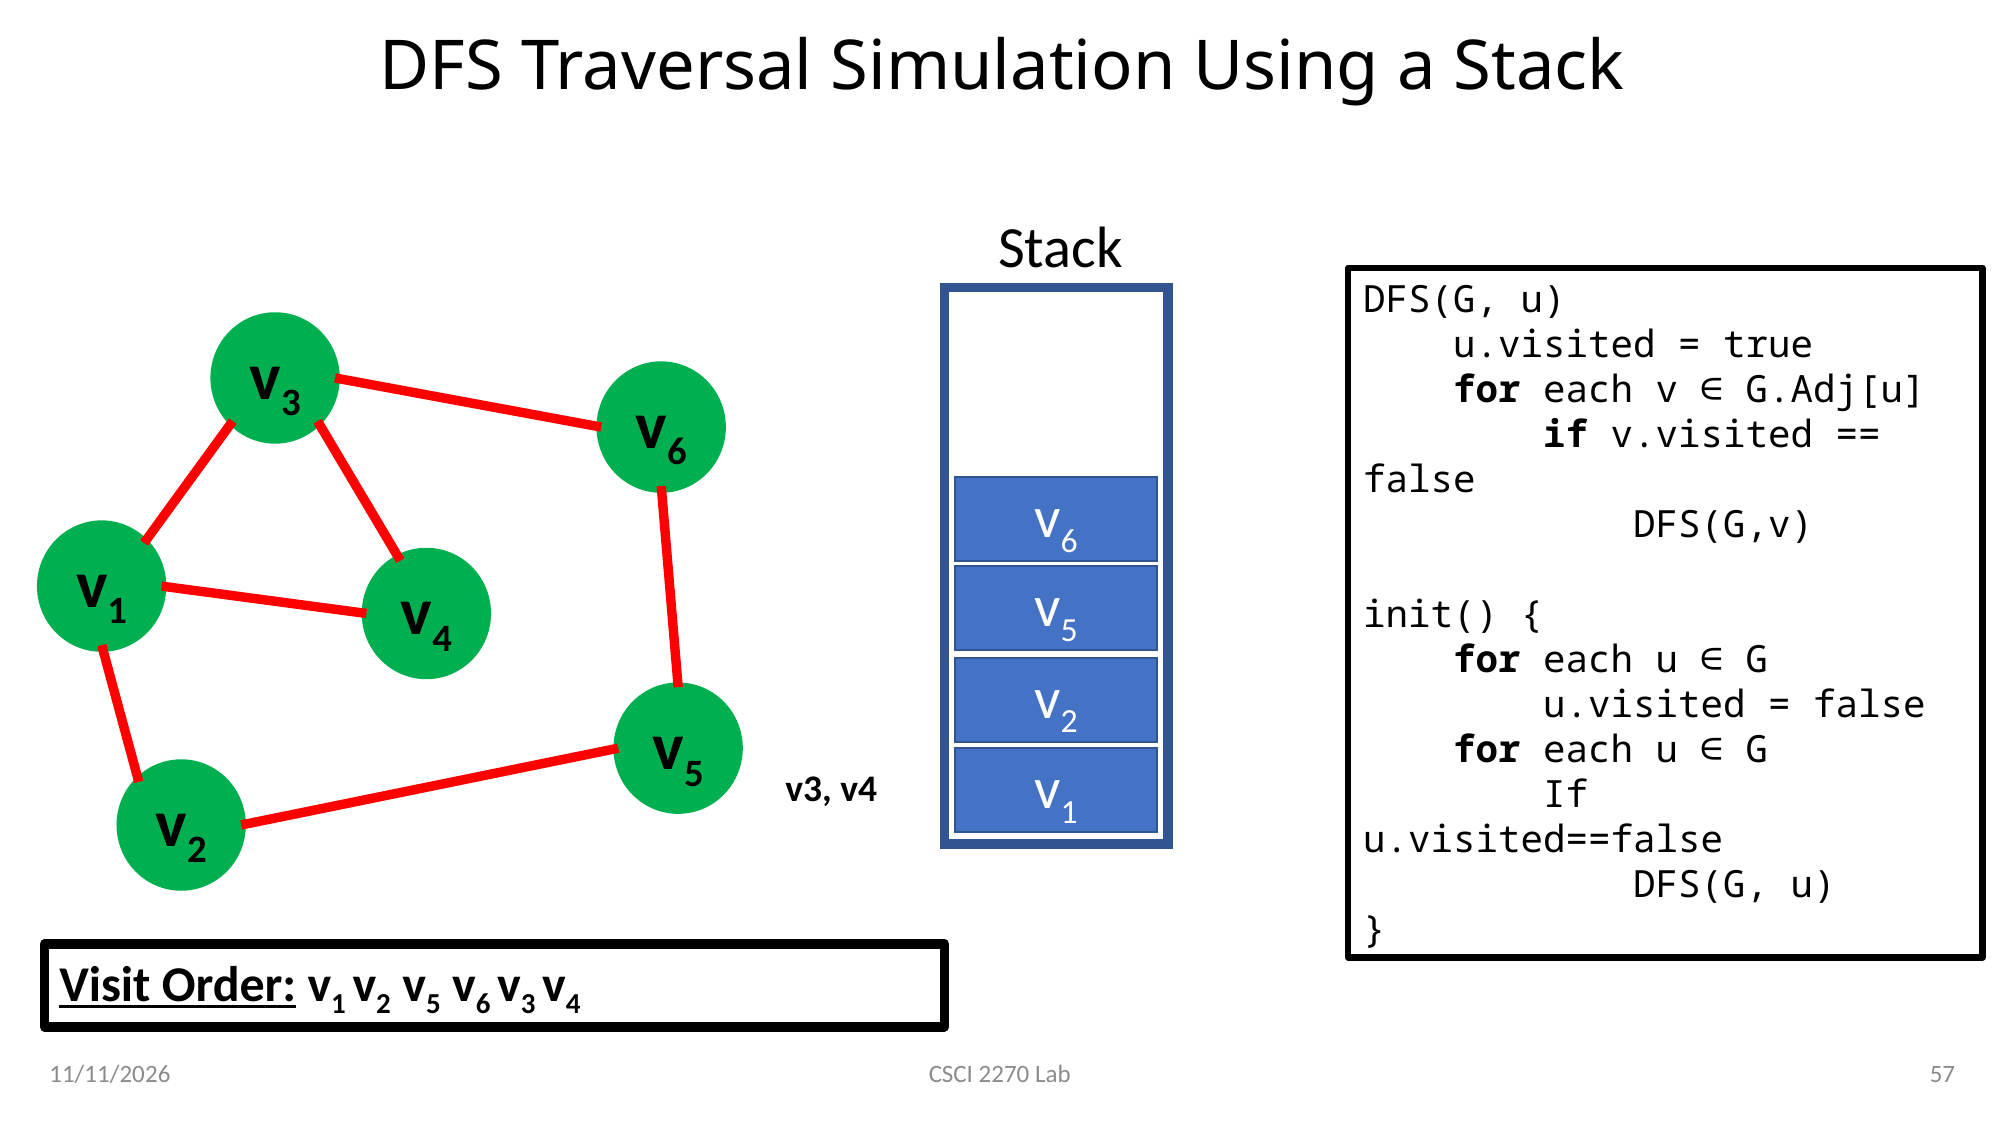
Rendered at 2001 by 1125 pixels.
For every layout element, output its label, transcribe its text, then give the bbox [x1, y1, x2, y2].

text_box v2 [954, 657, 1158, 743]
slide_number 57 [1520, 1042, 1971, 1103]
text_box DFS(G, u) u.visited = true for each v ∈ G.Adj[u] if v.visited == false DFS(G,v) init() { for each u ∈ G u.visited = false for each u ∈ G If u.visited==false DFS(G, u) } [1348, 267, 1983, 958]
text_box Stack [983, 201, 1159, 287]
text_box v3, v4 [770, 756, 959, 816]
text_box v1 [954, 747, 1158, 833]
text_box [41, 316, 739, 886]
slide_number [34, 1042, 485, 1103]
text_box v5 [954, 565, 1158, 651]
text_box [943, 286, 1169, 845]
title DFS Traversal Simulation Using a Stack [34, 22, 1971, 112]
text_box v6 [954, 476, 1158, 562]
footer CSCI 2270 Lab [662, 1042, 1338, 1103]
text_box Visit Order: v1 v2 v5 v6 v3 v4 [44, 943, 945, 1027]
